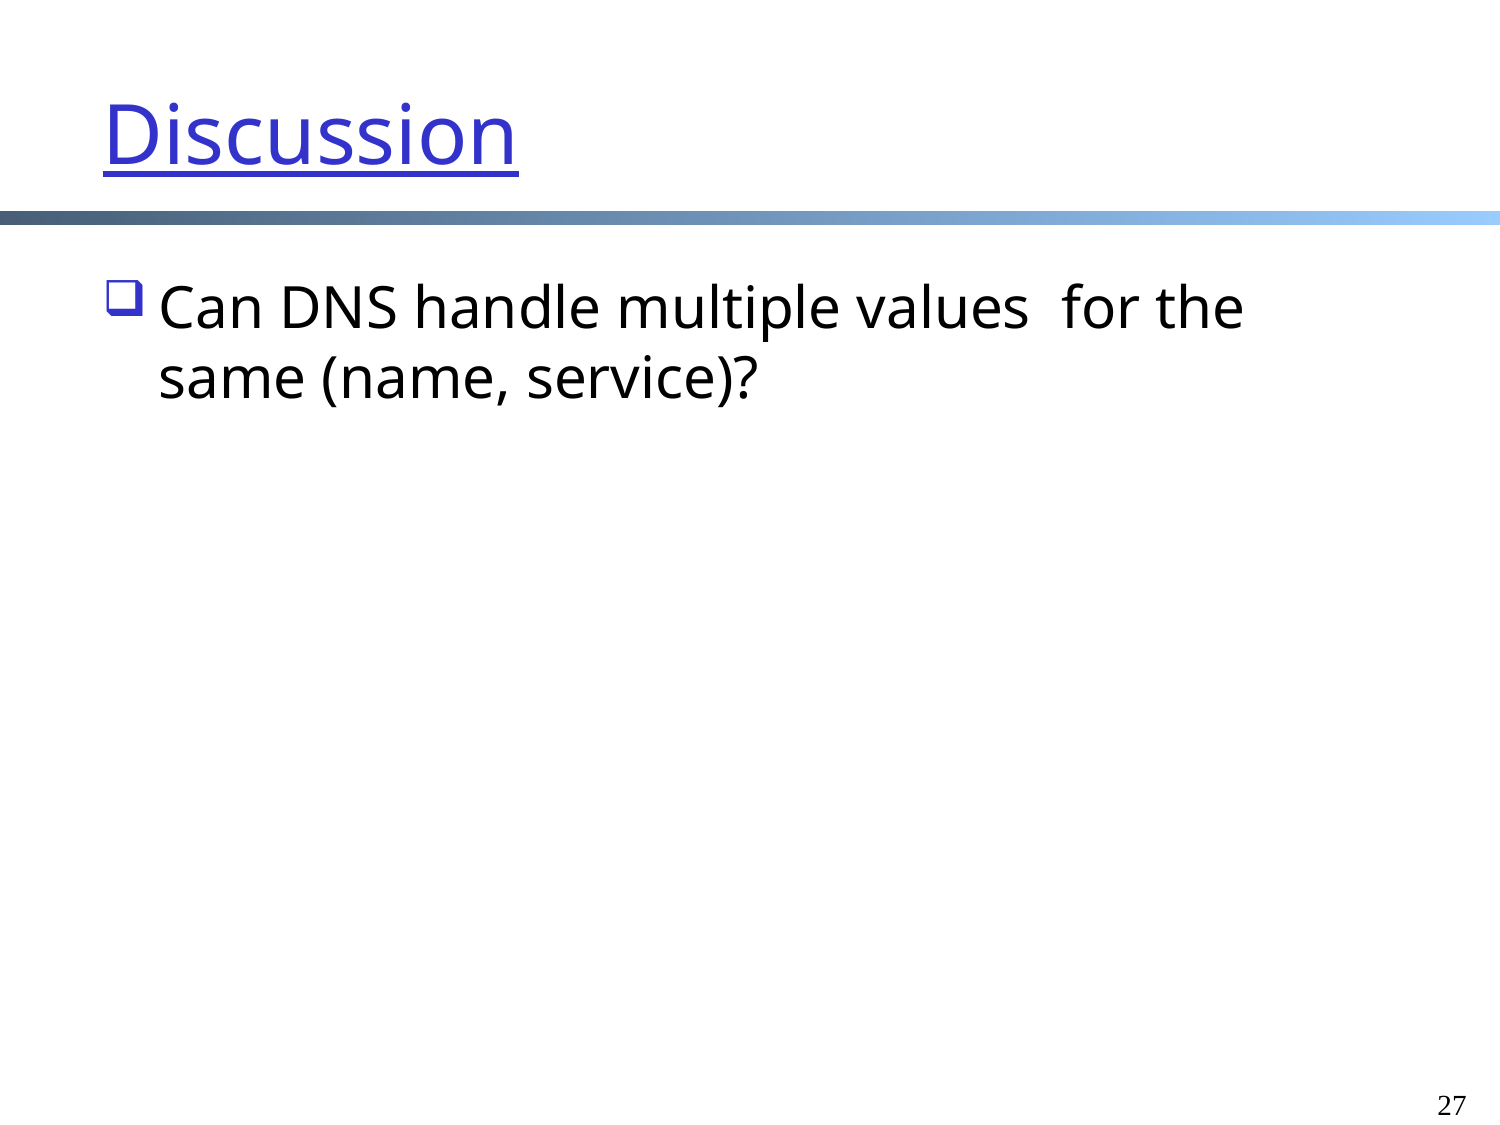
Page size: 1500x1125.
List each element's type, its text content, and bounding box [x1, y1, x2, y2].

list Can DNS handle multiple values for the same (name, service)? [87, 262, 1363, 1025]
slide_number 27 [1406, 1078, 1482, 1125]
title Discussion [87, 37, 1363, 225]
